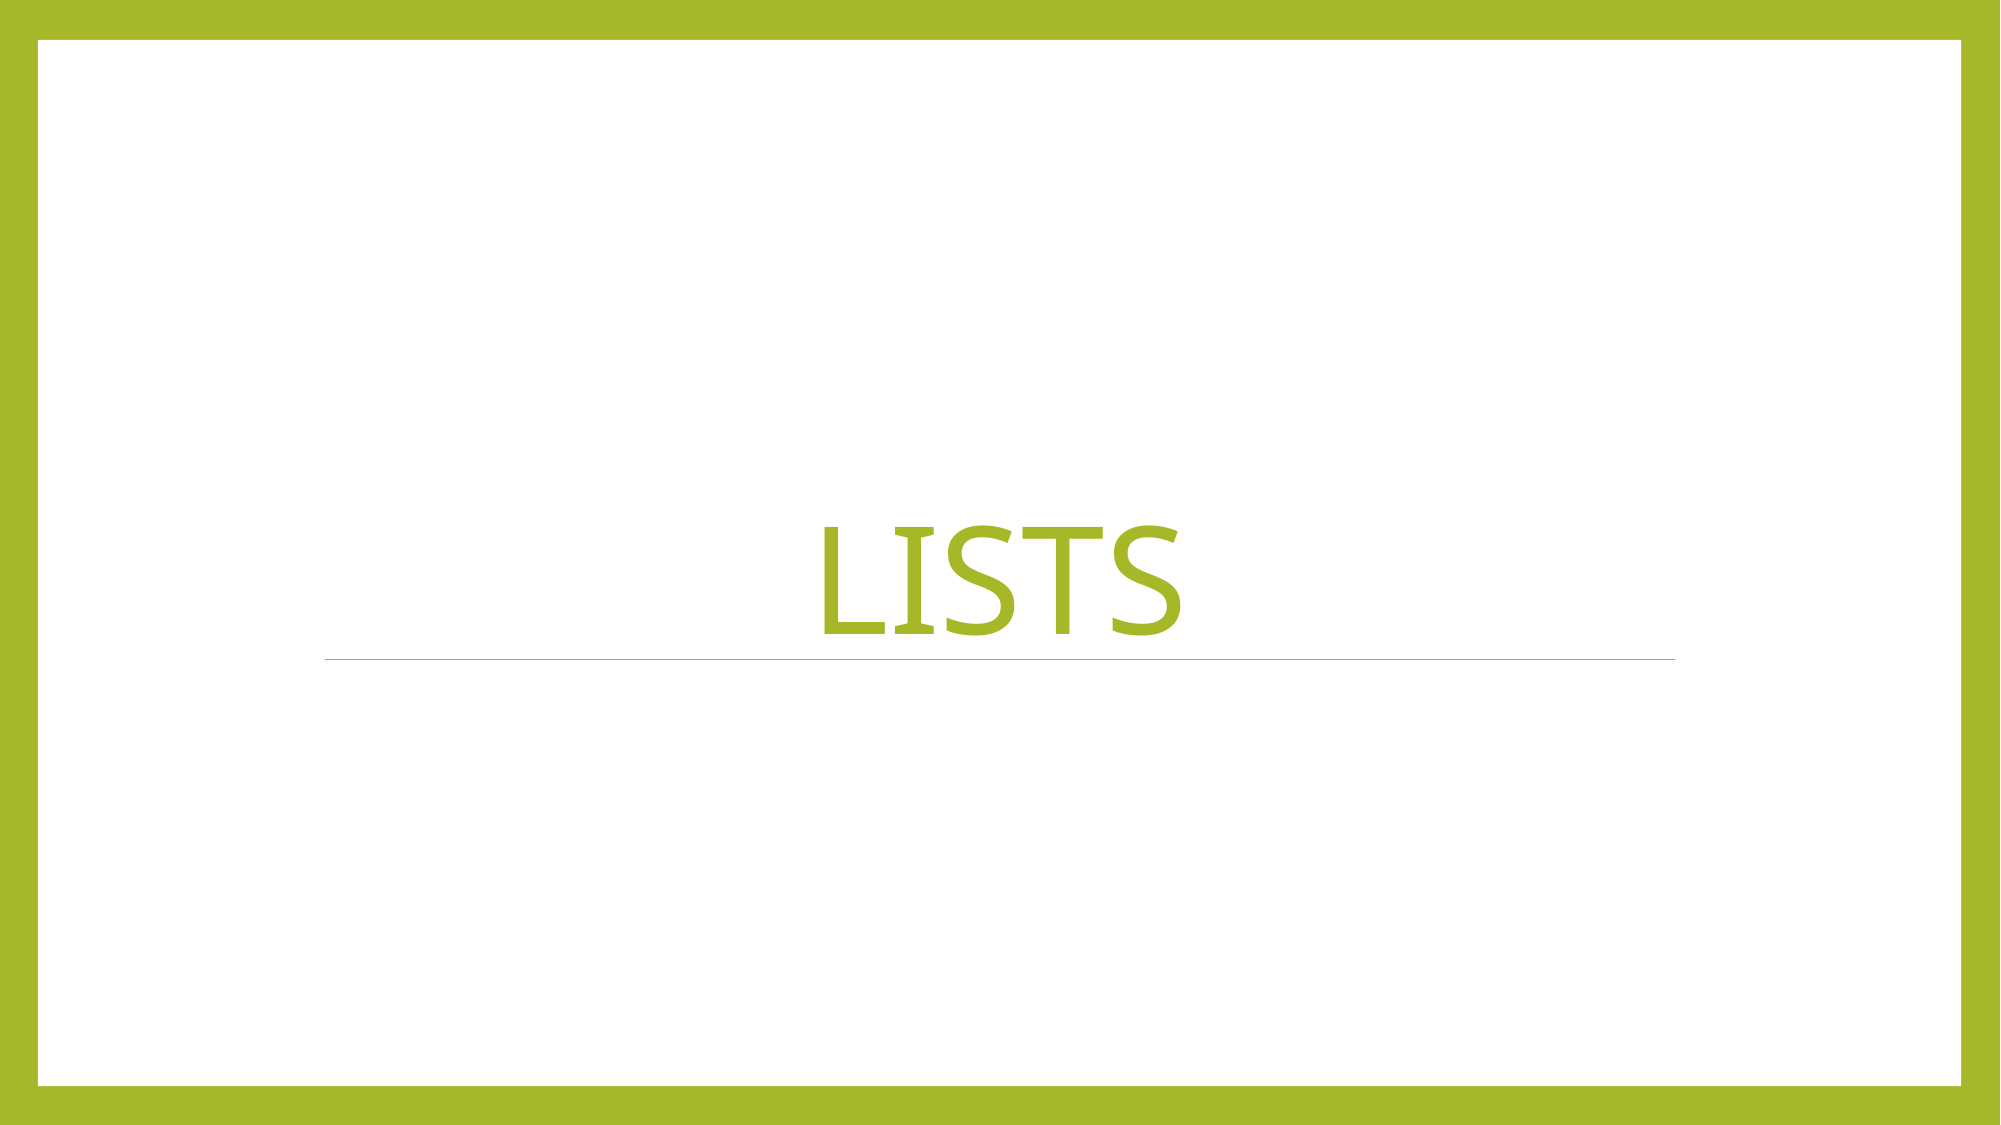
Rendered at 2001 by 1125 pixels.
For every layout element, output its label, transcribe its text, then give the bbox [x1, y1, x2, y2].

title Lists [181, 192, 1817, 673]
